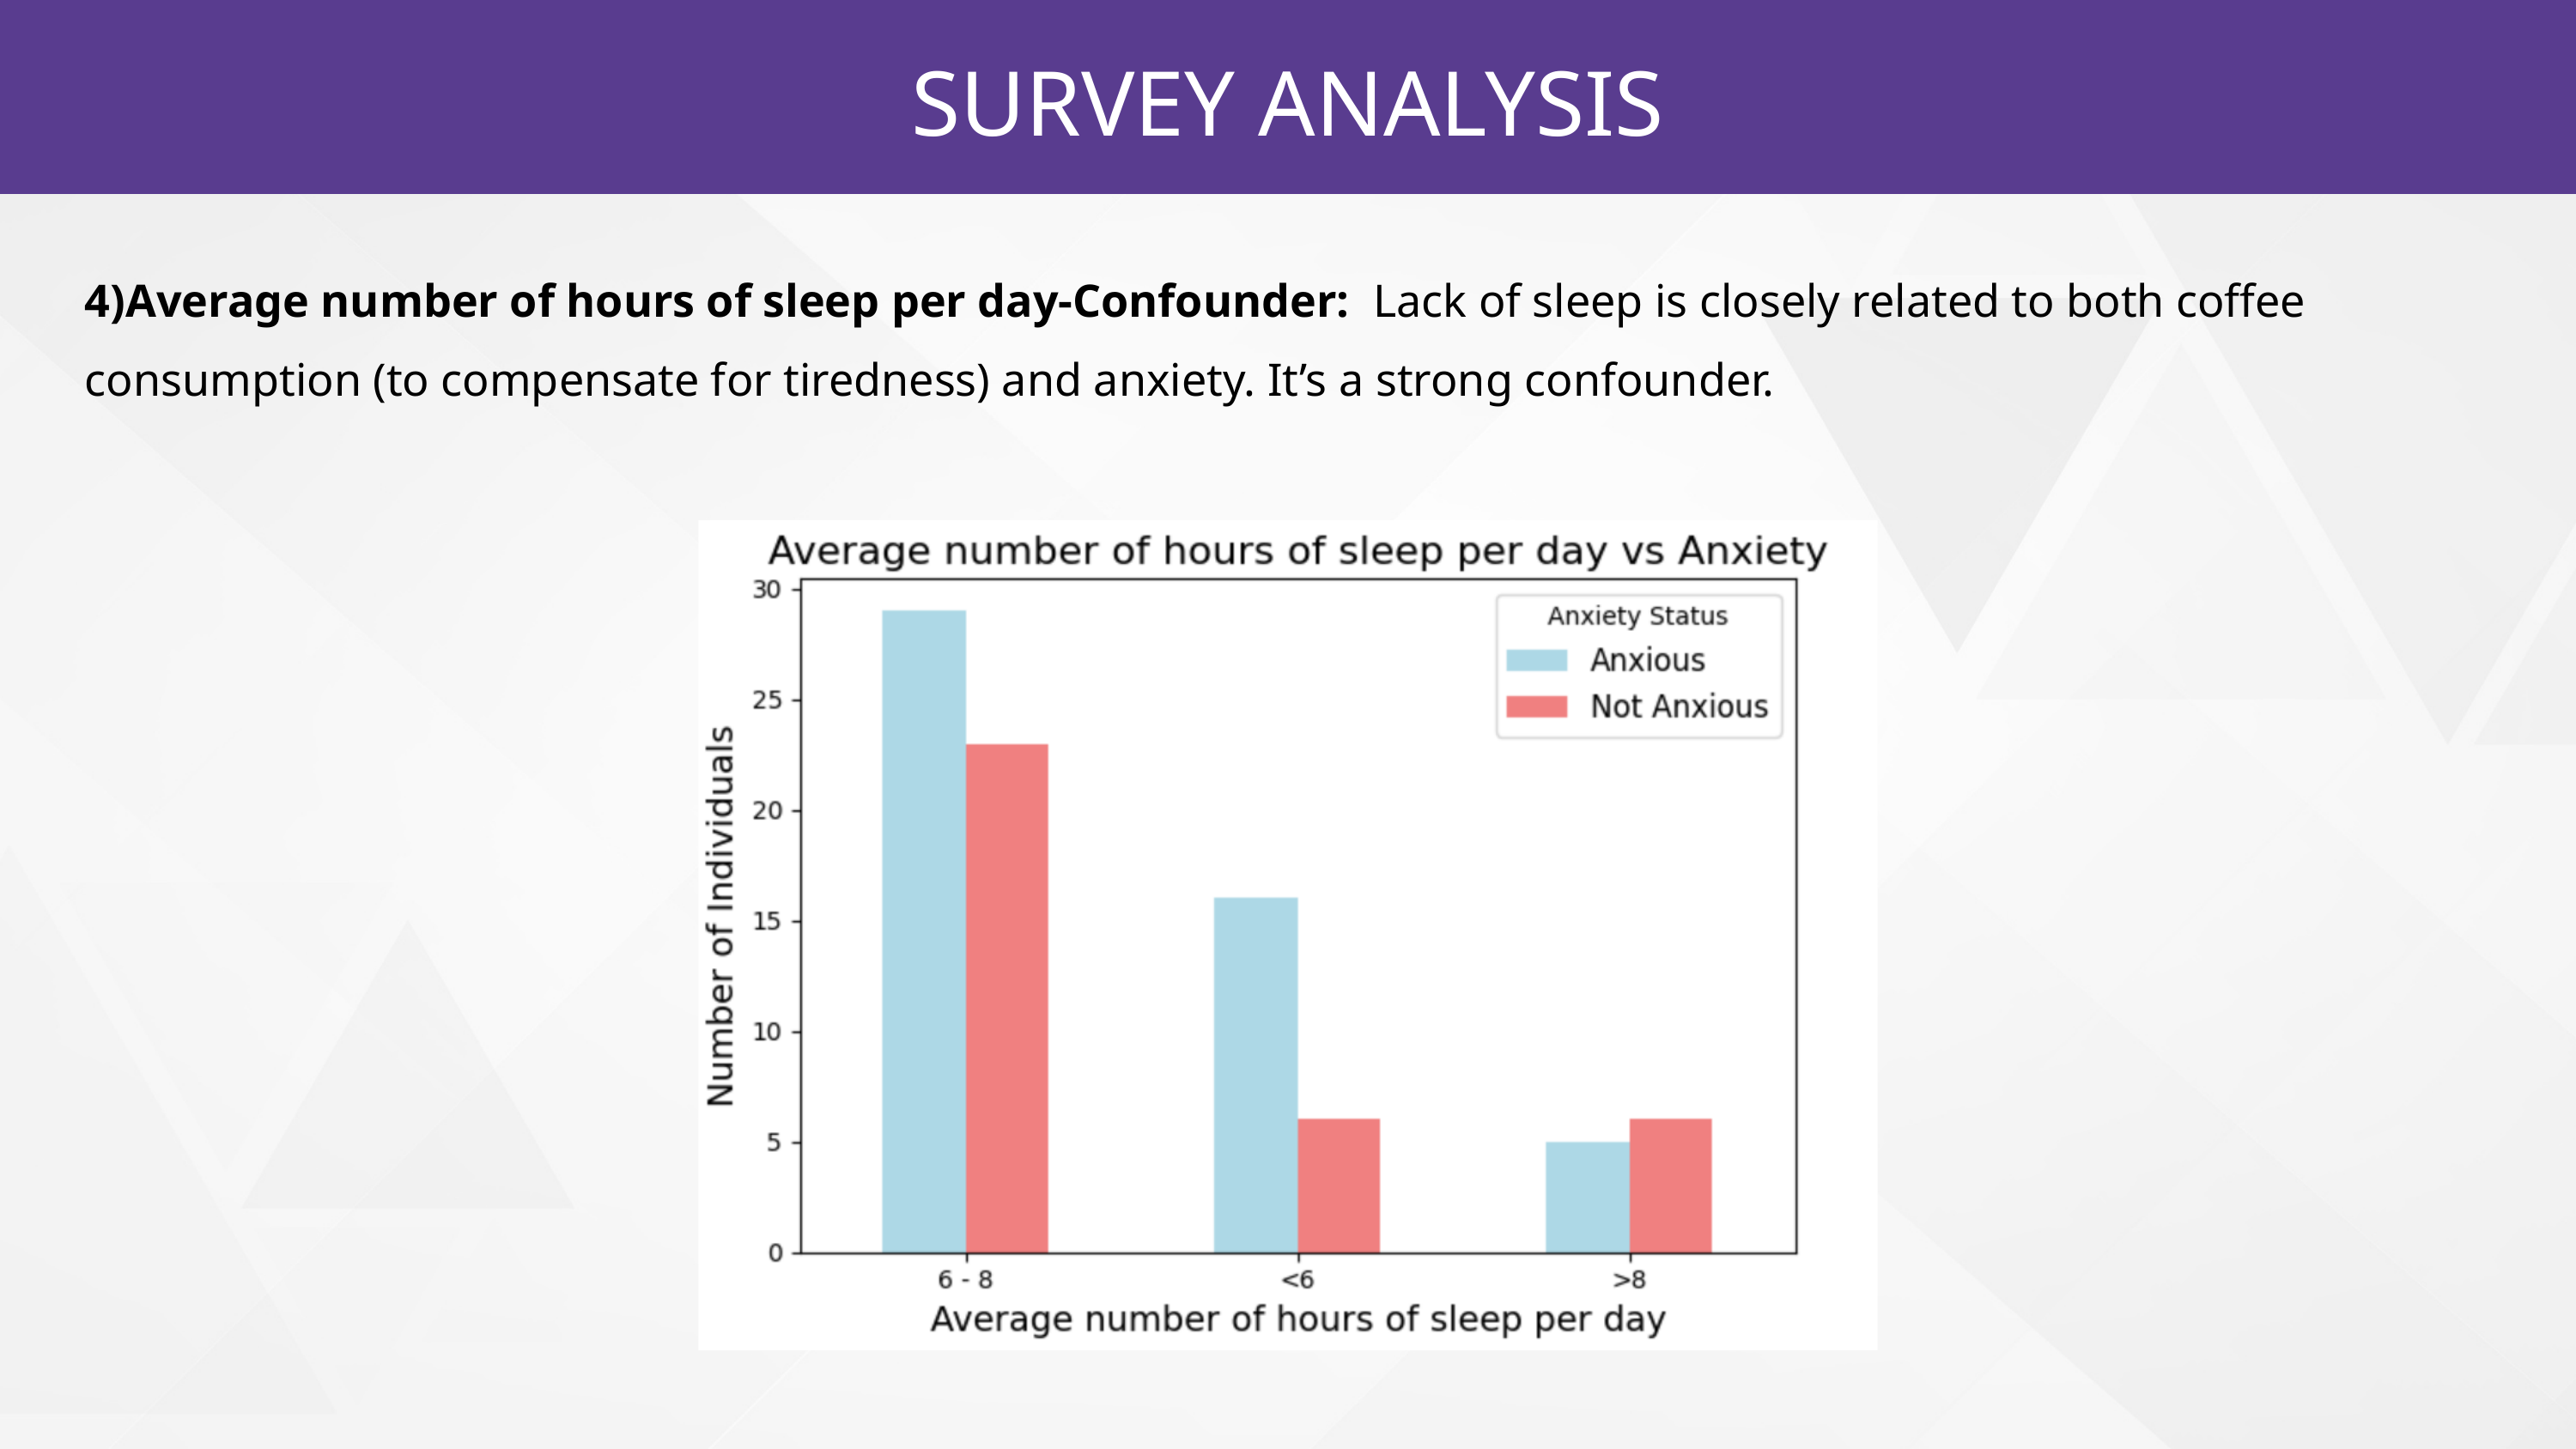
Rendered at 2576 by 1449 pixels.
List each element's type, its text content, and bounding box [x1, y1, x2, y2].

text_box [698, 520, 1185, 1350]
text_box [1392, 520, 1878, 1350]
text_box SURVEY ANALYSIS [744, 28, 1185, 155]
text_box 4)Average number of hours of sleep per day-Confounder: Lack of sleep is closely related to both coffee consumption (to compensate for tiredness) and anxiety. It’s a strong confounder. [84, 248, 1185, 405]
text_box 4)Average number of hours of sleep per day-Confounder: Lack of sleep is closely related to both coffee consumption (to compensate for tiredness) and anxiety. It’s a strong confounder. [1392, 248, 2487, 405]
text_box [1190, 0, 1386, 1385]
text_box SURVEY ANALYSIS [1392, 28, 1832, 155]
text_box [0, 194, 2576, 1449]
